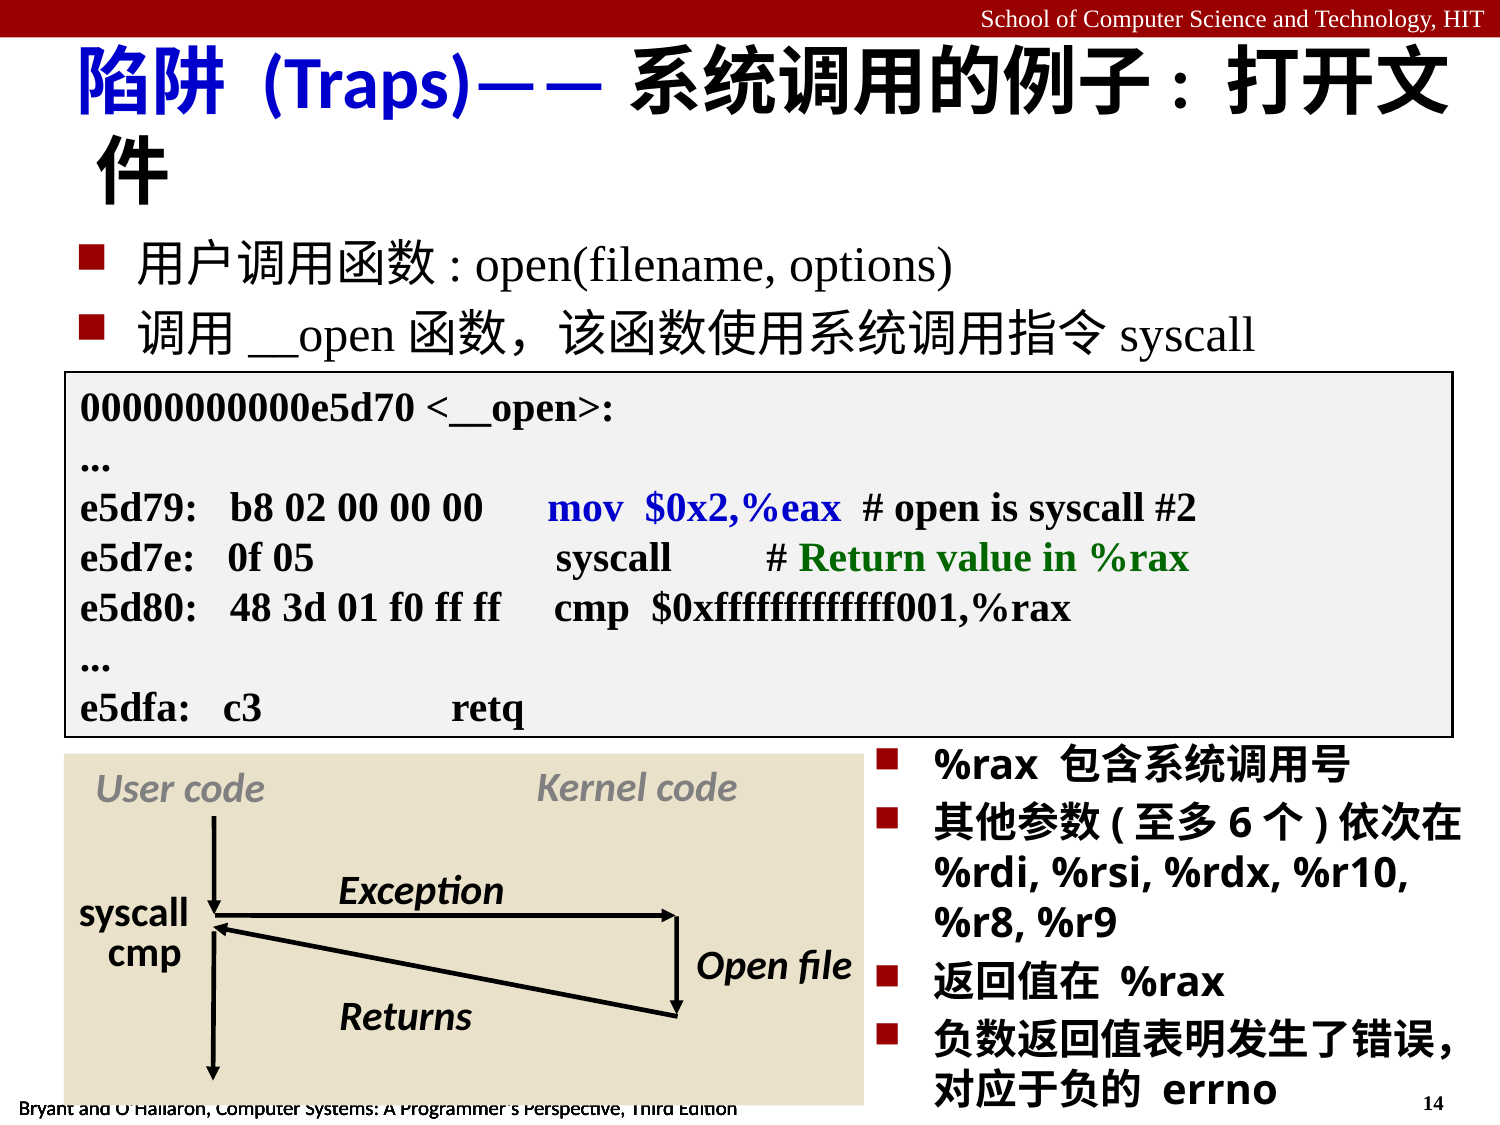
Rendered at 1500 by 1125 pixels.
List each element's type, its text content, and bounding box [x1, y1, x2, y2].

title 陷阱 (Traps)——系统调用的例子: 打开文件 [61, 60, 1488, 187]
text_box %rax 包含系统调用号 其他参数(至多6个)依次在 %rdi, %rsi, %rdx, %r10, %r8, %r9 返回值在 %rax 负数返回值表明发生了错误，对应于负的 errno [862, 730, 1500, 1113]
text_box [63, 752, 882, 1106]
list 用户调用函数: open(filename, options) 调用__open函数，该函数使用系统调用指令syscall [64, 223, 1476, 750]
text_box 00000000000e5d70 <__open>: ... e5d79: b8 02 00 00 00 mov $0x2,%eax # open is syscall #2 e5d7e: 0f 05 syscall # Return value in %rax e5d80: 48 3d 01 f0 ff ff cmp $0xfffffffffffff001,%rax ... e5dfa: c3 retq [65, 372, 1453, 738]
